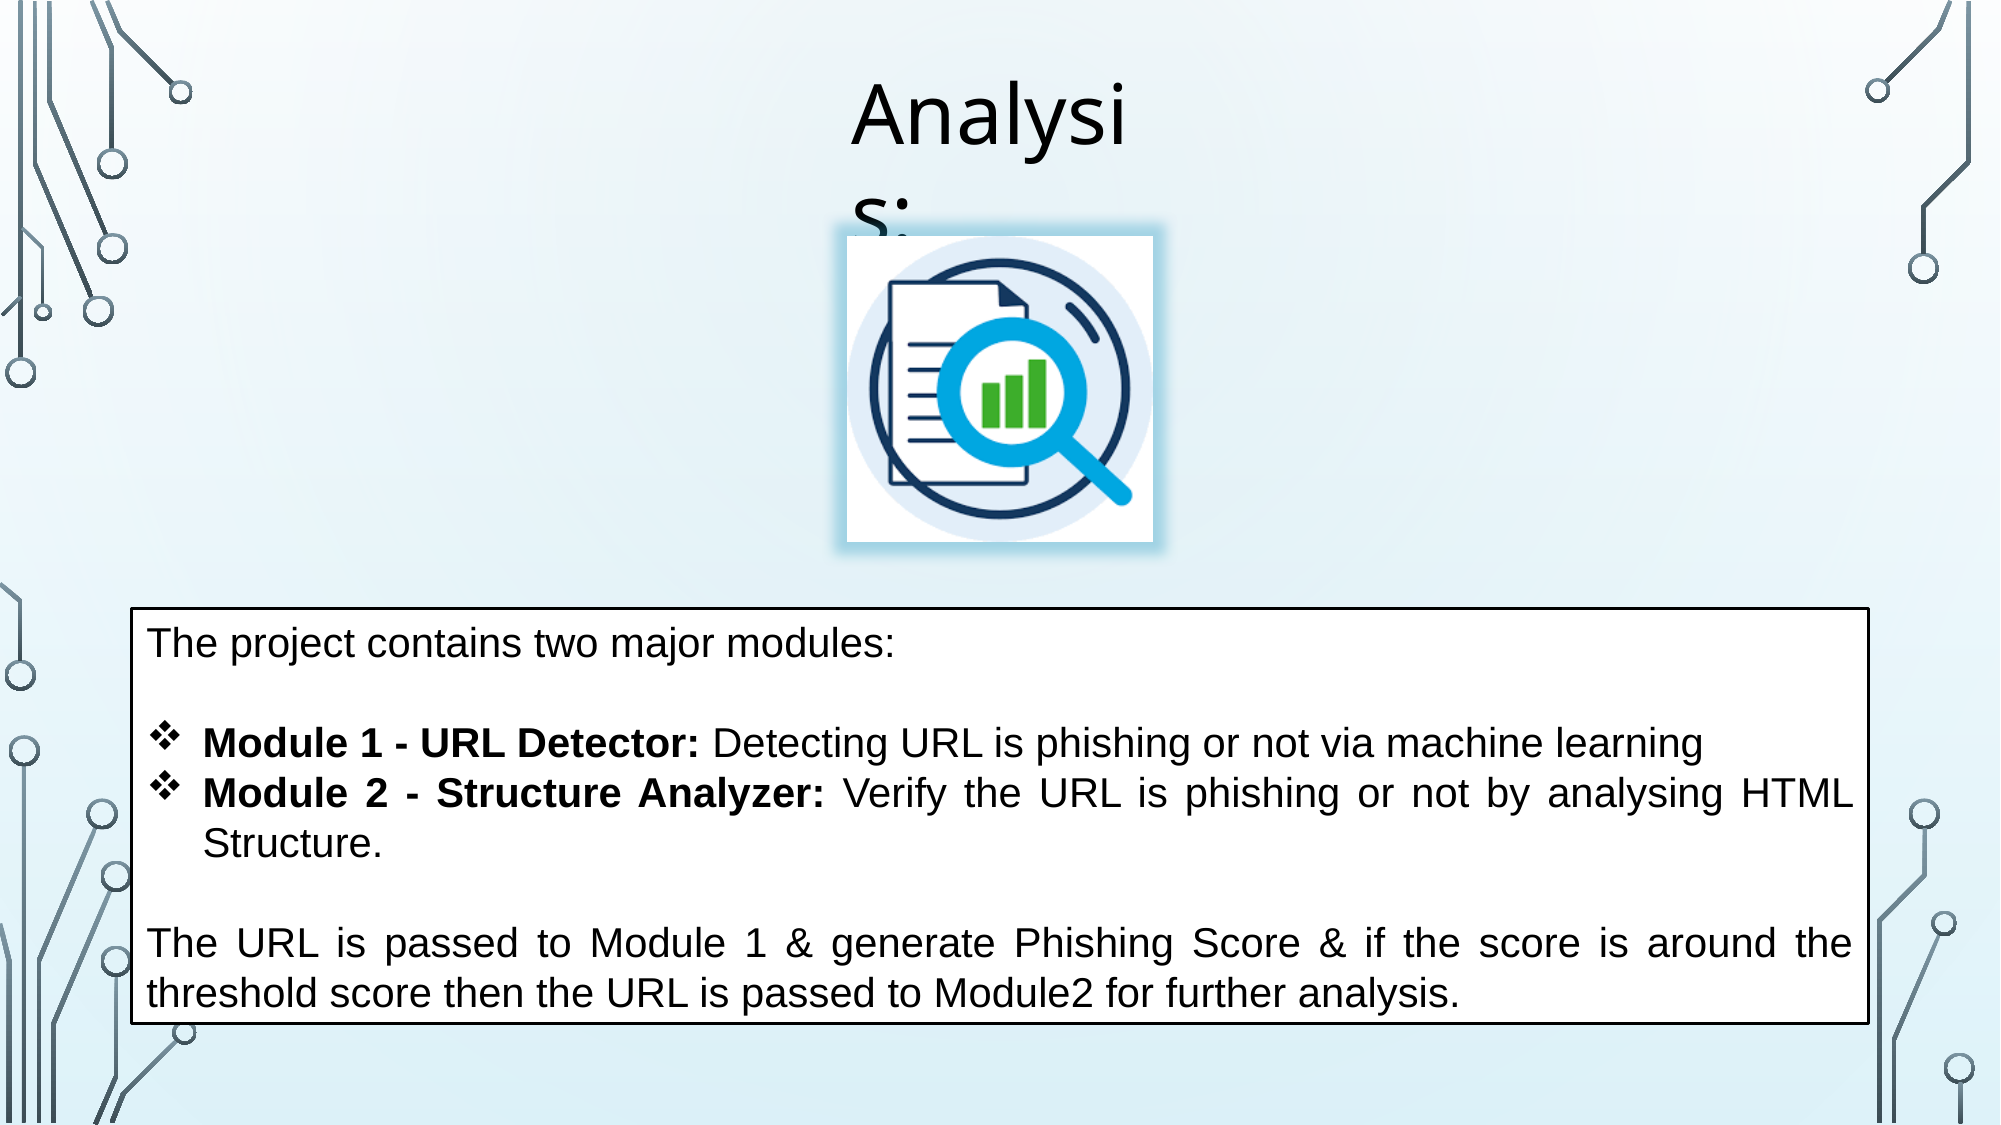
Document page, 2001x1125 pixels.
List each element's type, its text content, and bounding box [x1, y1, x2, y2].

picture [847, 236, 1153, 542]
text_box Analysis: [837, 53, 1163, 219]
text_box The project contains two major modules: Module 1 - URL Detector: Detecting URL is phishing or not via machine learning Module 2 - Structure Analyzer: Verify the URL is phishing or not by analysing HTML Structure. The URL is passed to Module 1 & generate Phishing Score & if the score is around the threshold score then the URL is passed to Module2 for further analysis. [130, 607, 1870, 1025]
